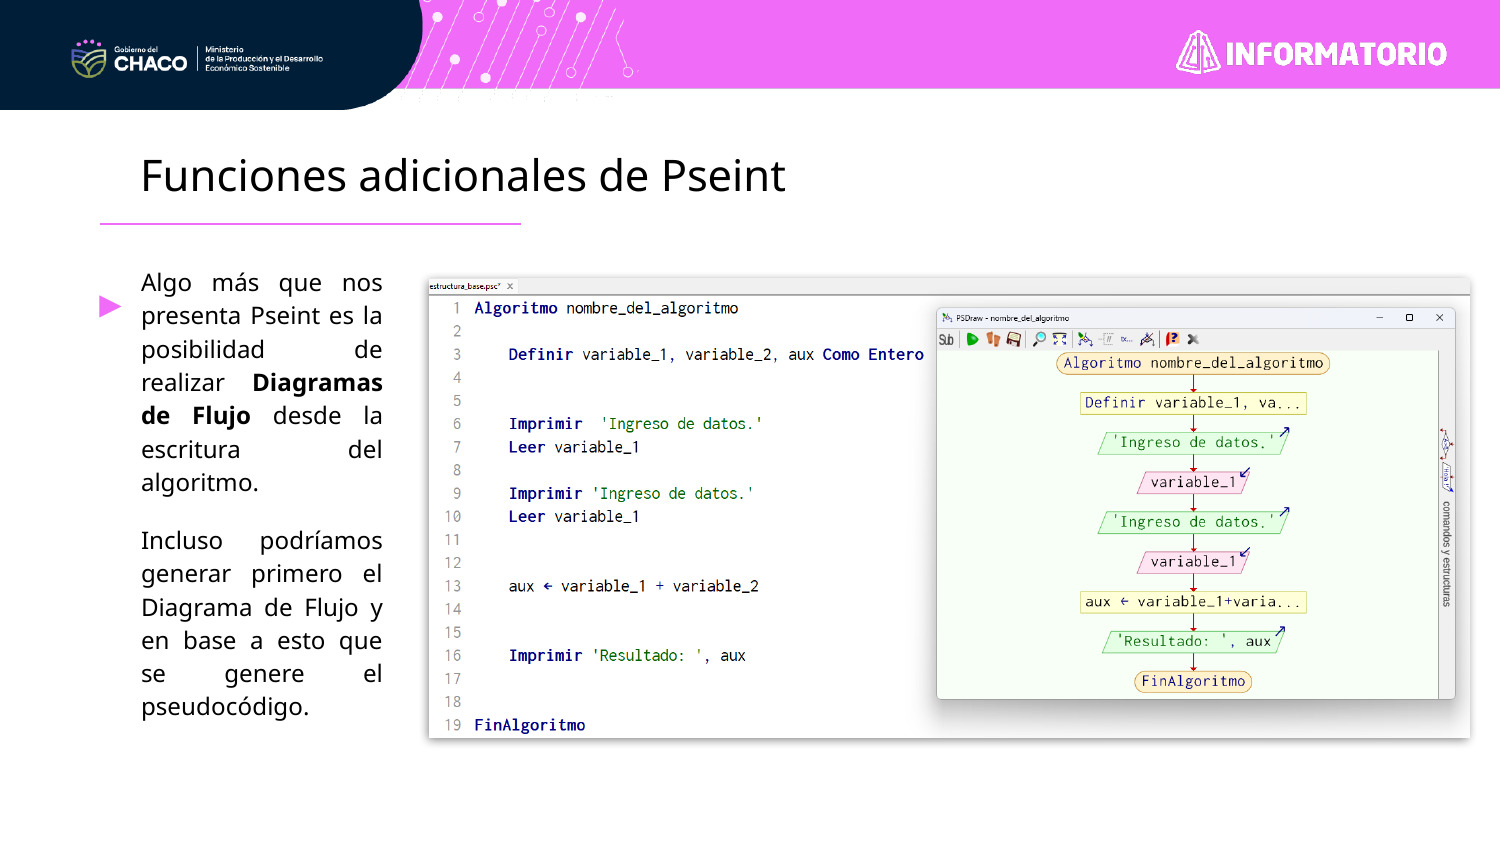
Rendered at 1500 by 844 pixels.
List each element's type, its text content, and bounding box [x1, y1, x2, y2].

list Algo más que nos presenta Pseint es la posibilidad de realizar Diagramas de Flujo desde la escritura del algoritmo. Incluso podríamos generar primero el Diagrama de Flujo y en base a esto que se genere el pseudocódigo. [126, 248, 399, 769]
title Funciones adicionales de Pseint [88, 91, 839, 216]
text_box ▶ [84, 243, 139, 336]
picture [0, 0, 1500, 844]
